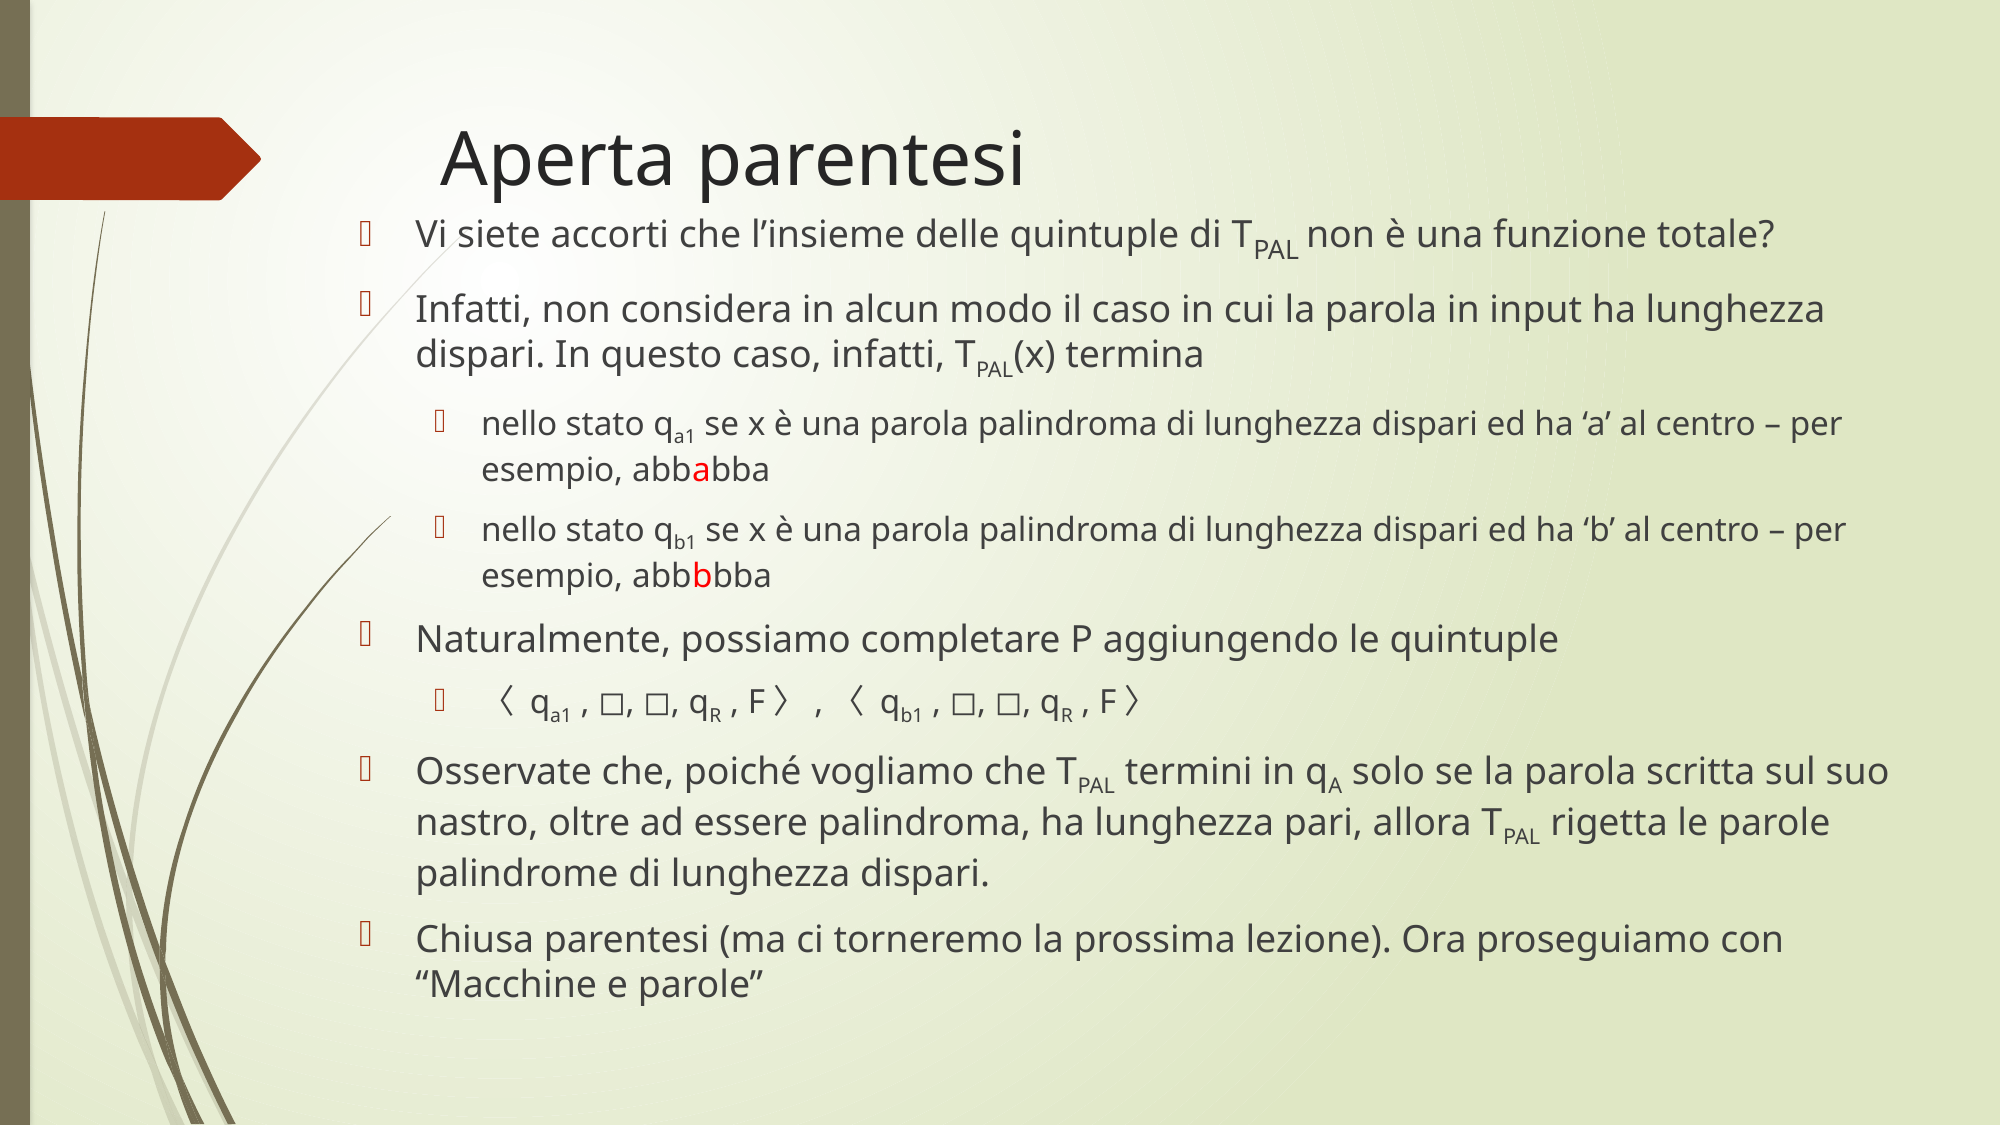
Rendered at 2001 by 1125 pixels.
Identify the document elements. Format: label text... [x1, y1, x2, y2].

title Aperta parentesi [425, 102, 1888, 202]
list Vi siete accorti che l’insieme delle quintuple di TPAL non è una funzione totale? Infatti, non considera in alcun modo il caso in cui la parola in input ha lunghezza dispari. In questo caso, infatti, TPAL(x) termina nello stato qa1 se x è una parola palindroma di lunghezza dispari ed ha ‘a’ al centro – per esempio, abbabba nello stato qb1 se x è una parola palindroma di lunghezza dispari ed ha ‘b’ al centro – per esempio, abbbbba Naturalmente, possiamo completare P aggiungendo le quintuple 〈 qa1 , ◻, ◻, qR , F〉,〈 qb1 , ◻, ◻, qR , F〉 Osservate che, poiché vogliamo che TPAL termini in qA solo se la parola scritta sul suo nastro, oltre ad essere palindroma, ha lunghezza pari, allora TPAL rigetta le parole palindrome di lunghezza dispari. Chiusa parentesi (ma ci torneremo la prossima lezione). Ora proseguiamo con “Macchine e parole” [344, 202, 1937, 1108]
